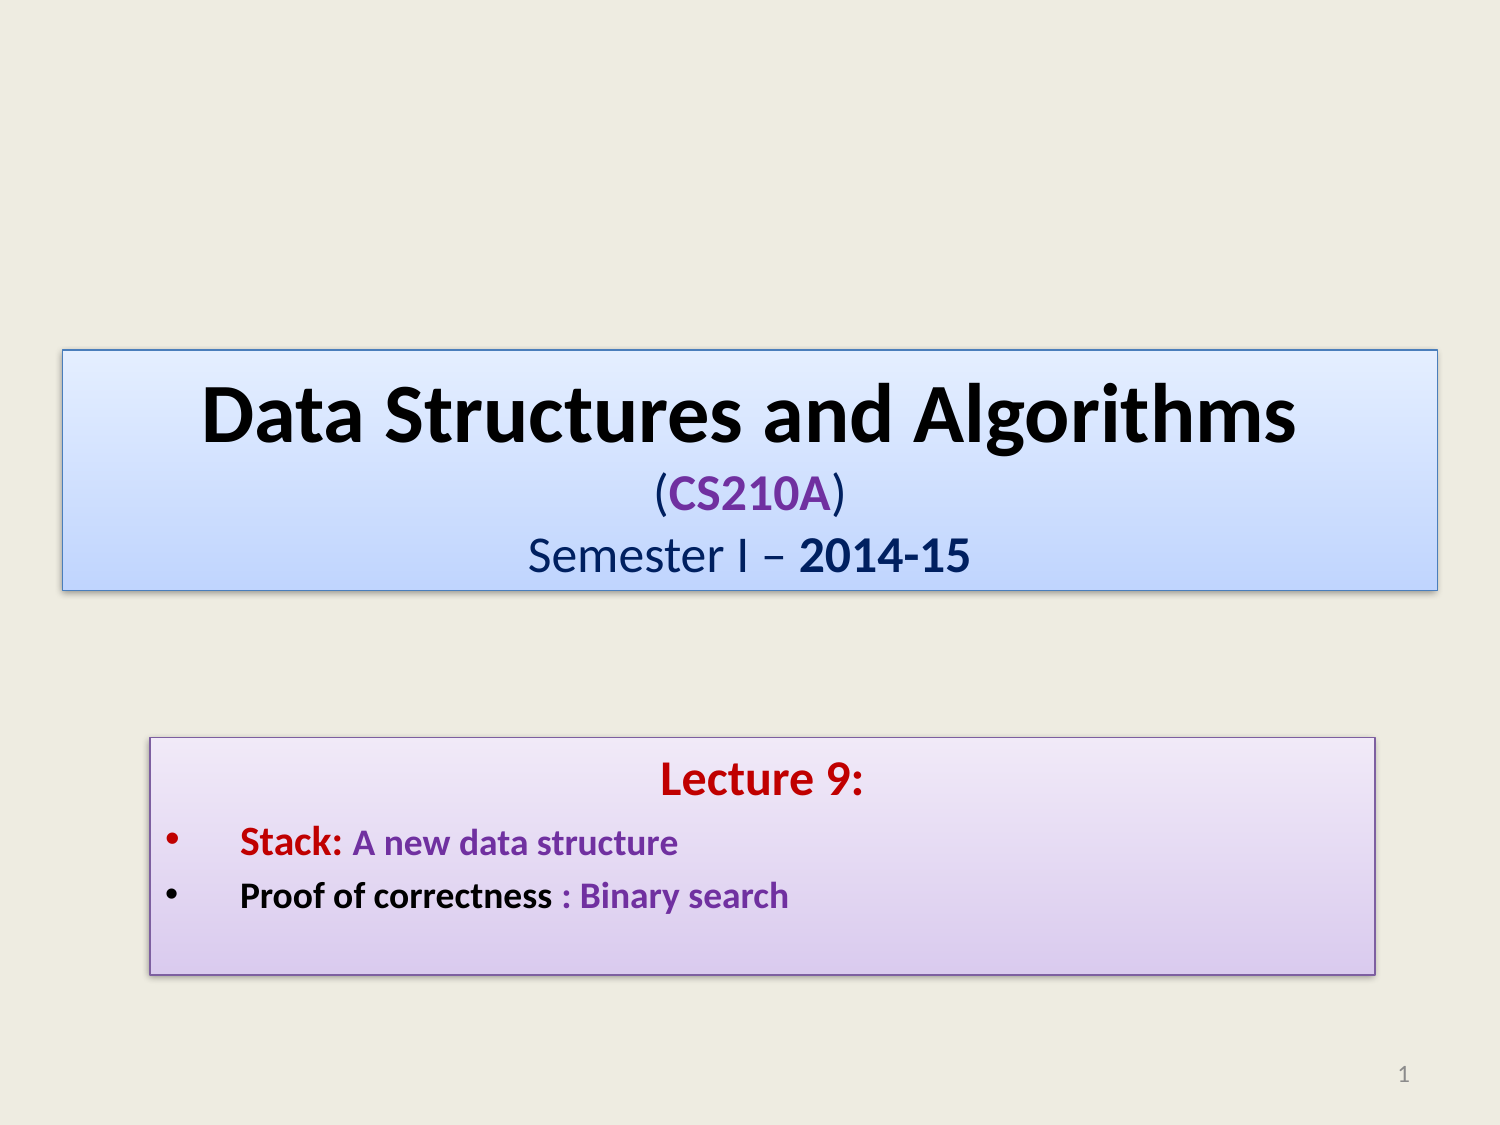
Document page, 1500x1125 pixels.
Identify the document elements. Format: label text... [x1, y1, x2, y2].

slide_number 1 [1074, 1042, 1425, 1103]
title Data Structures and Algorithms (CS210A) Semester I – 2014-15 [62, 349, 1438, 591]
subtitle Lecture 9: Stack: A new data structure Proof of correctness : Binary search [149, 737, 1376, 976]
